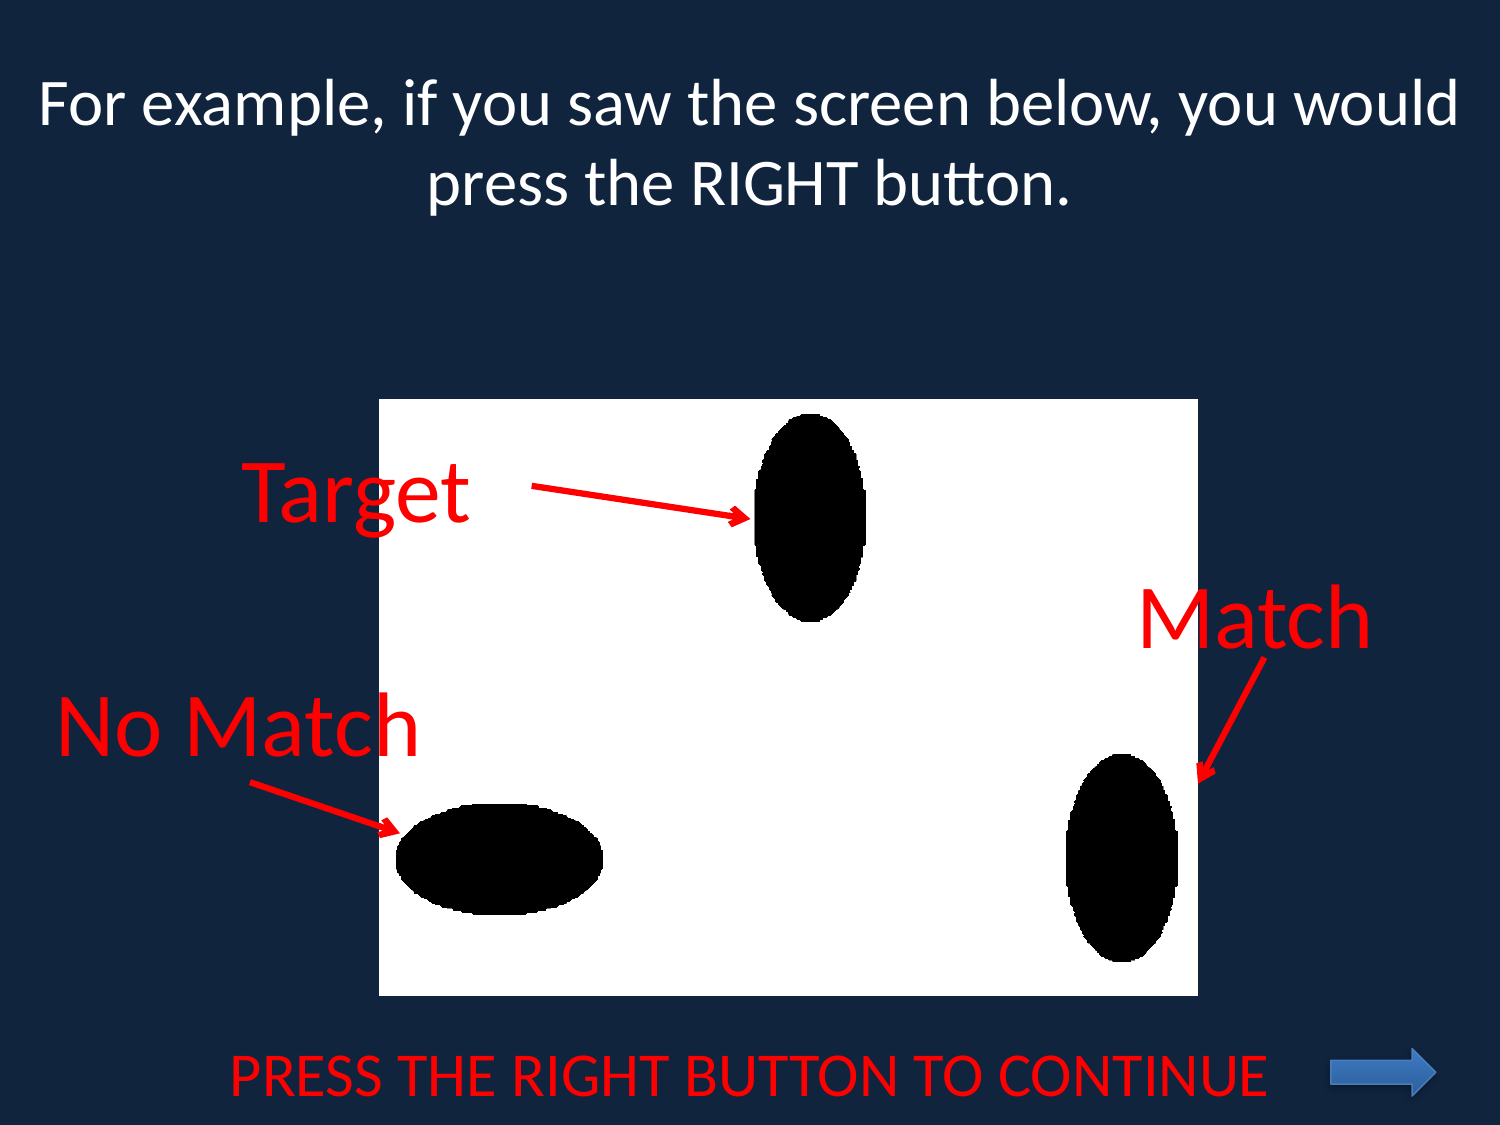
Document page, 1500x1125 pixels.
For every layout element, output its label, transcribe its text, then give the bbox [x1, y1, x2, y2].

picture [378, 399, 1199, 997]
text_box Match [1204, 549, 1500, 675]
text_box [531, 486, 751, 520]
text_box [249, 783, 401, 834]
text_box No Match [40, 657, 373, 783]
text_box Target [226, 423, 373, 549]
list For example, if you saw the screen below, you would press the RIGHT button. [0, 51, 1500, 996]
text_box PRESS THE RIGHT BUTTON TO CONTINUE [0, 1017, 1500, 1125]
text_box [1197, 657, 1265, 784]
